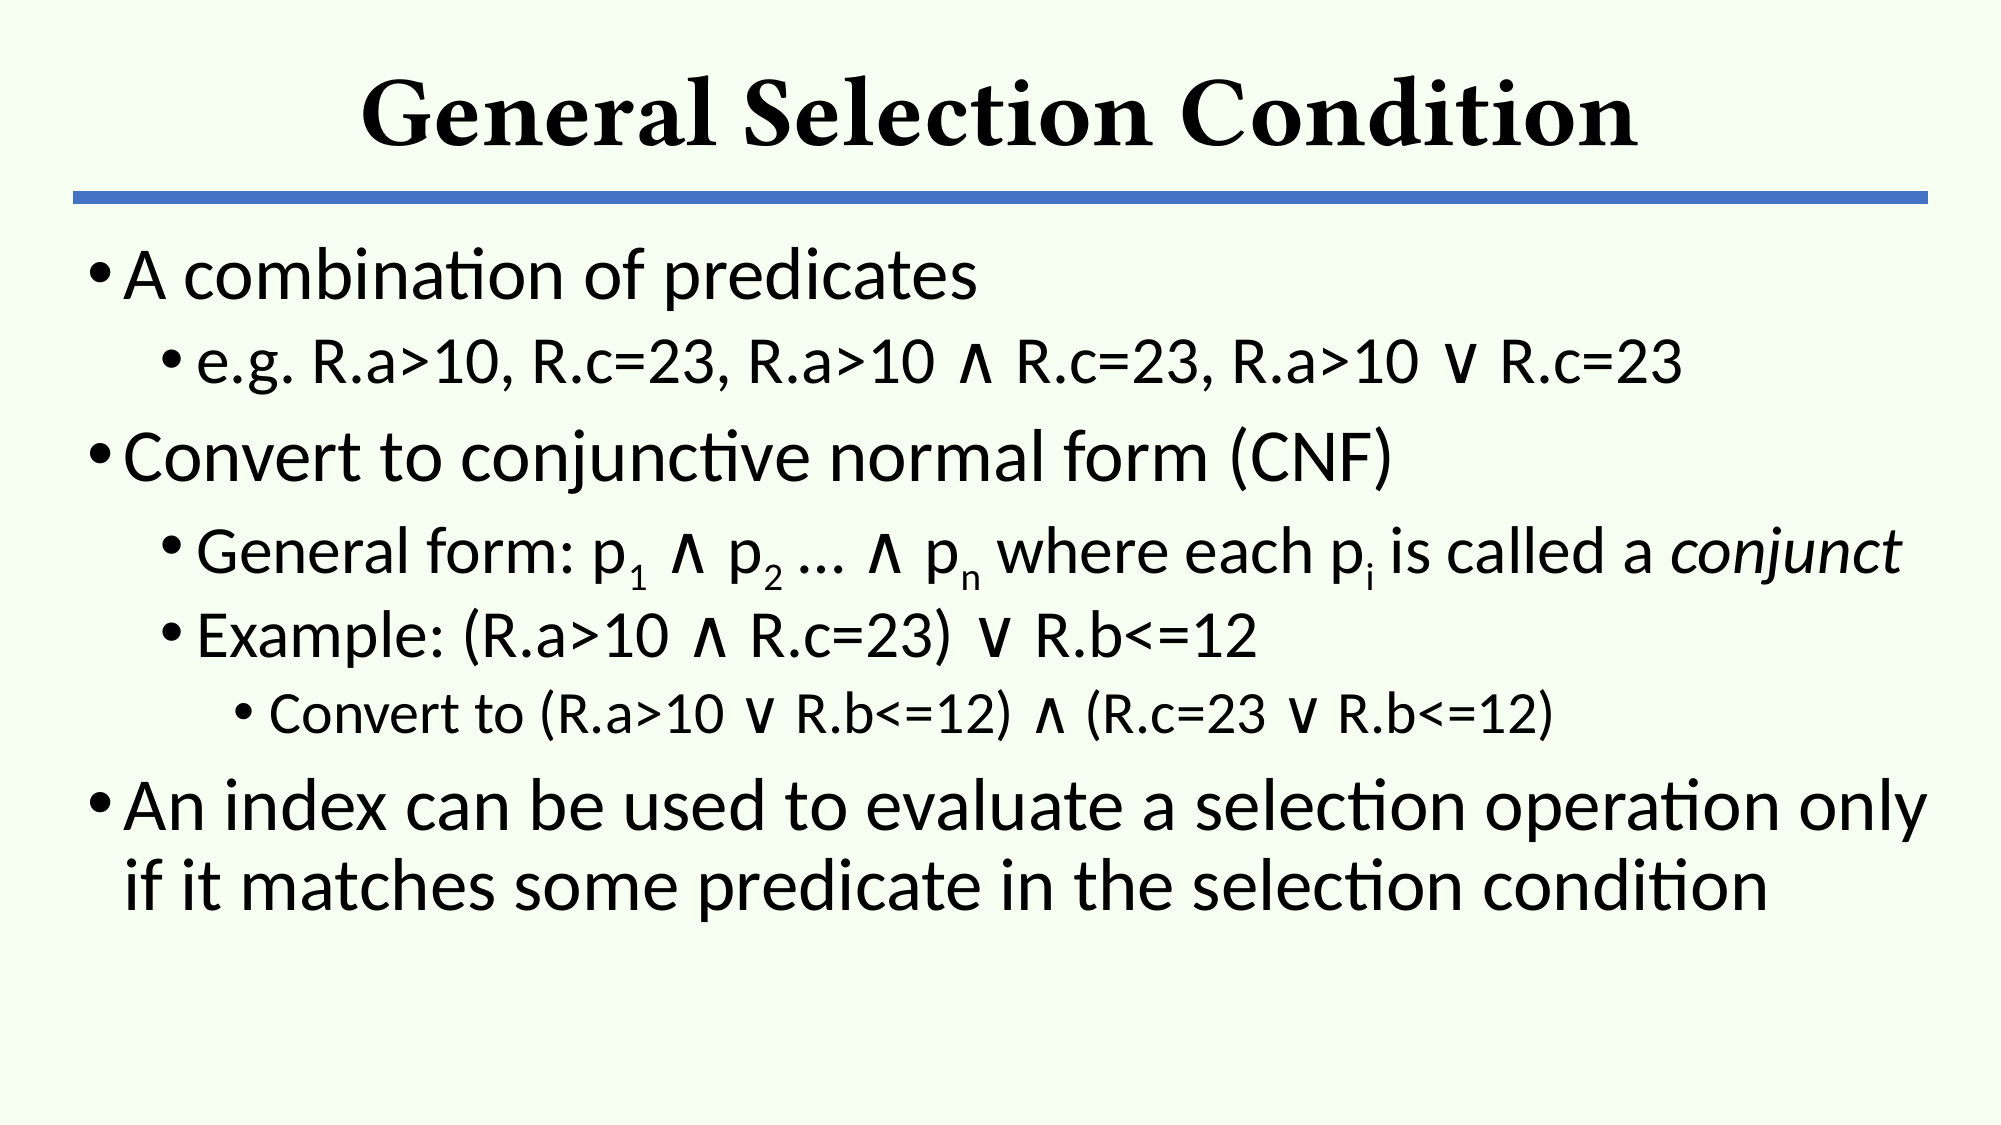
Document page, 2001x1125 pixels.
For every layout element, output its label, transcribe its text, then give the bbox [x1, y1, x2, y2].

title General Selection Condition [72, 35, 1928, 191]
list A combination of predicates e.g. R.a>10, R.c=23, R.a>10 ∧ R.c=23, R.a>10 ∨ R.c=23 Convert to conjunctive normal form (CNF) General form: p1 ∧ p2 … ∧ pn where each pi is called a conjunct Example: (R.a>10 ∧ R.c=23) ∨ R.b<=12 Convert to (R.a>10 ∨ R.b<=12) ∧ (R.c=23 ∨ R.b<=12) An index can be used to evaluate a selection operation only if it matches some predicate in the selection condition [72, 227, 1952, 1043]
